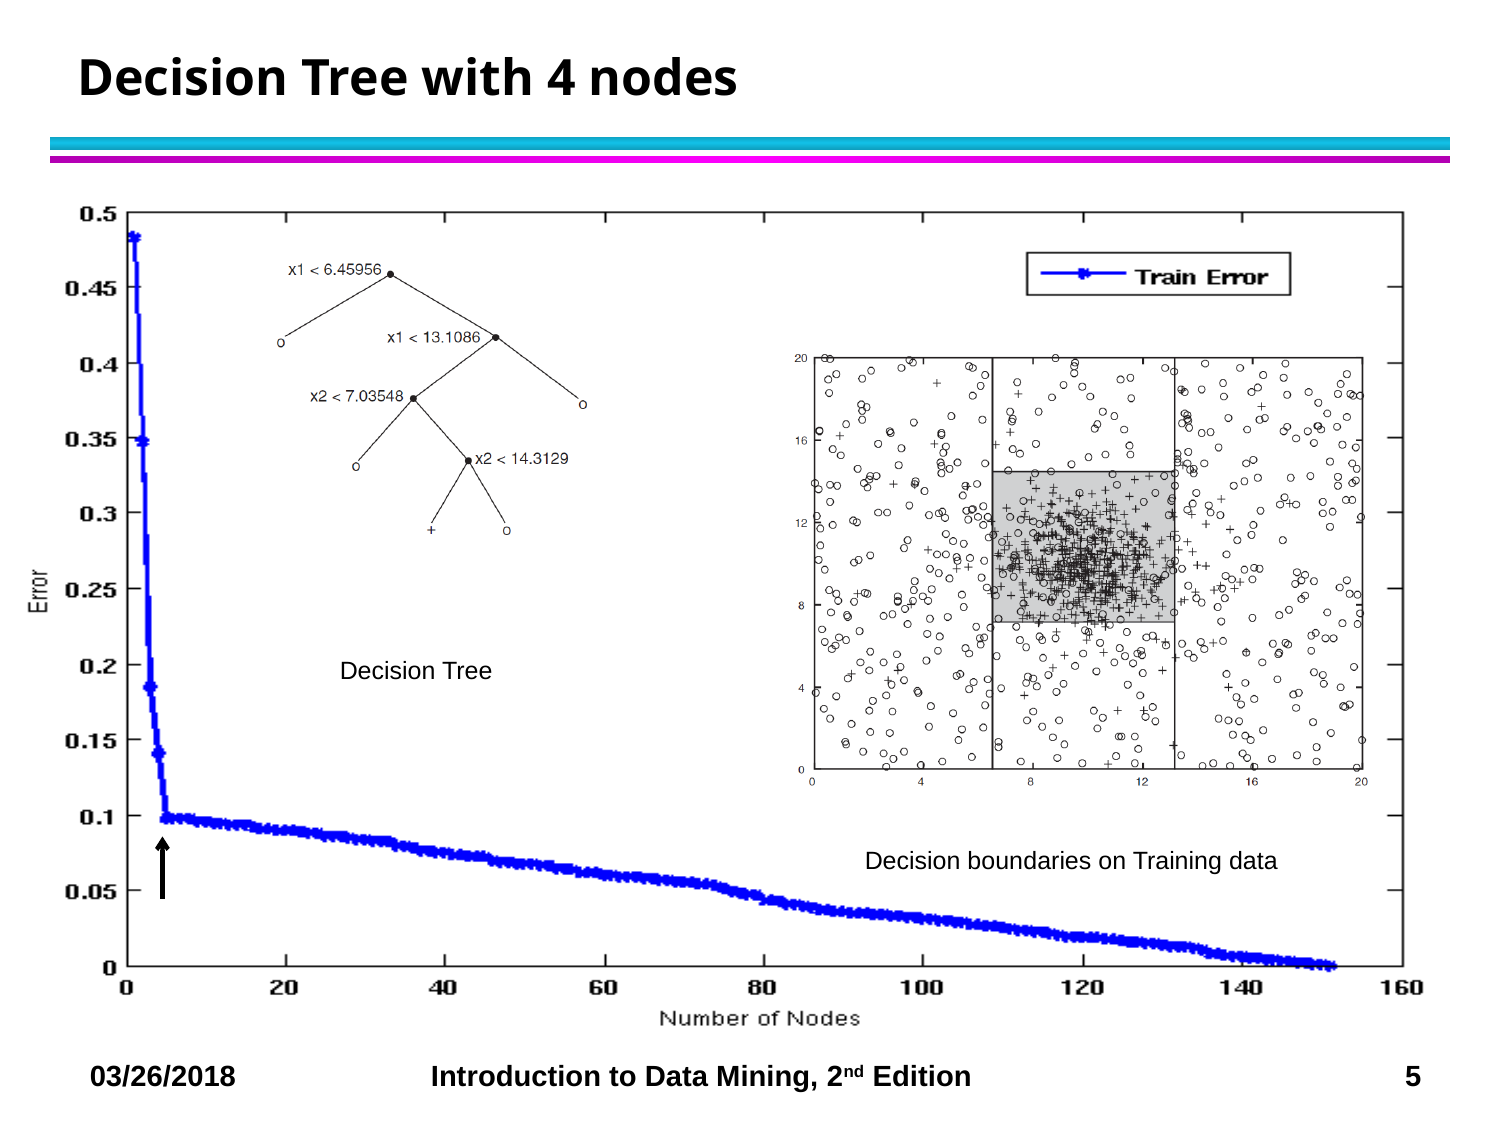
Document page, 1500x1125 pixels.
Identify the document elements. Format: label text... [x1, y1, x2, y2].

picture [221, 249, 608, 551]
title Decision Tree with 4 nodes [62, 24, 1421, 113]
picture [779, 343, 1378, 794]
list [12, 199, 1438, 1038]
